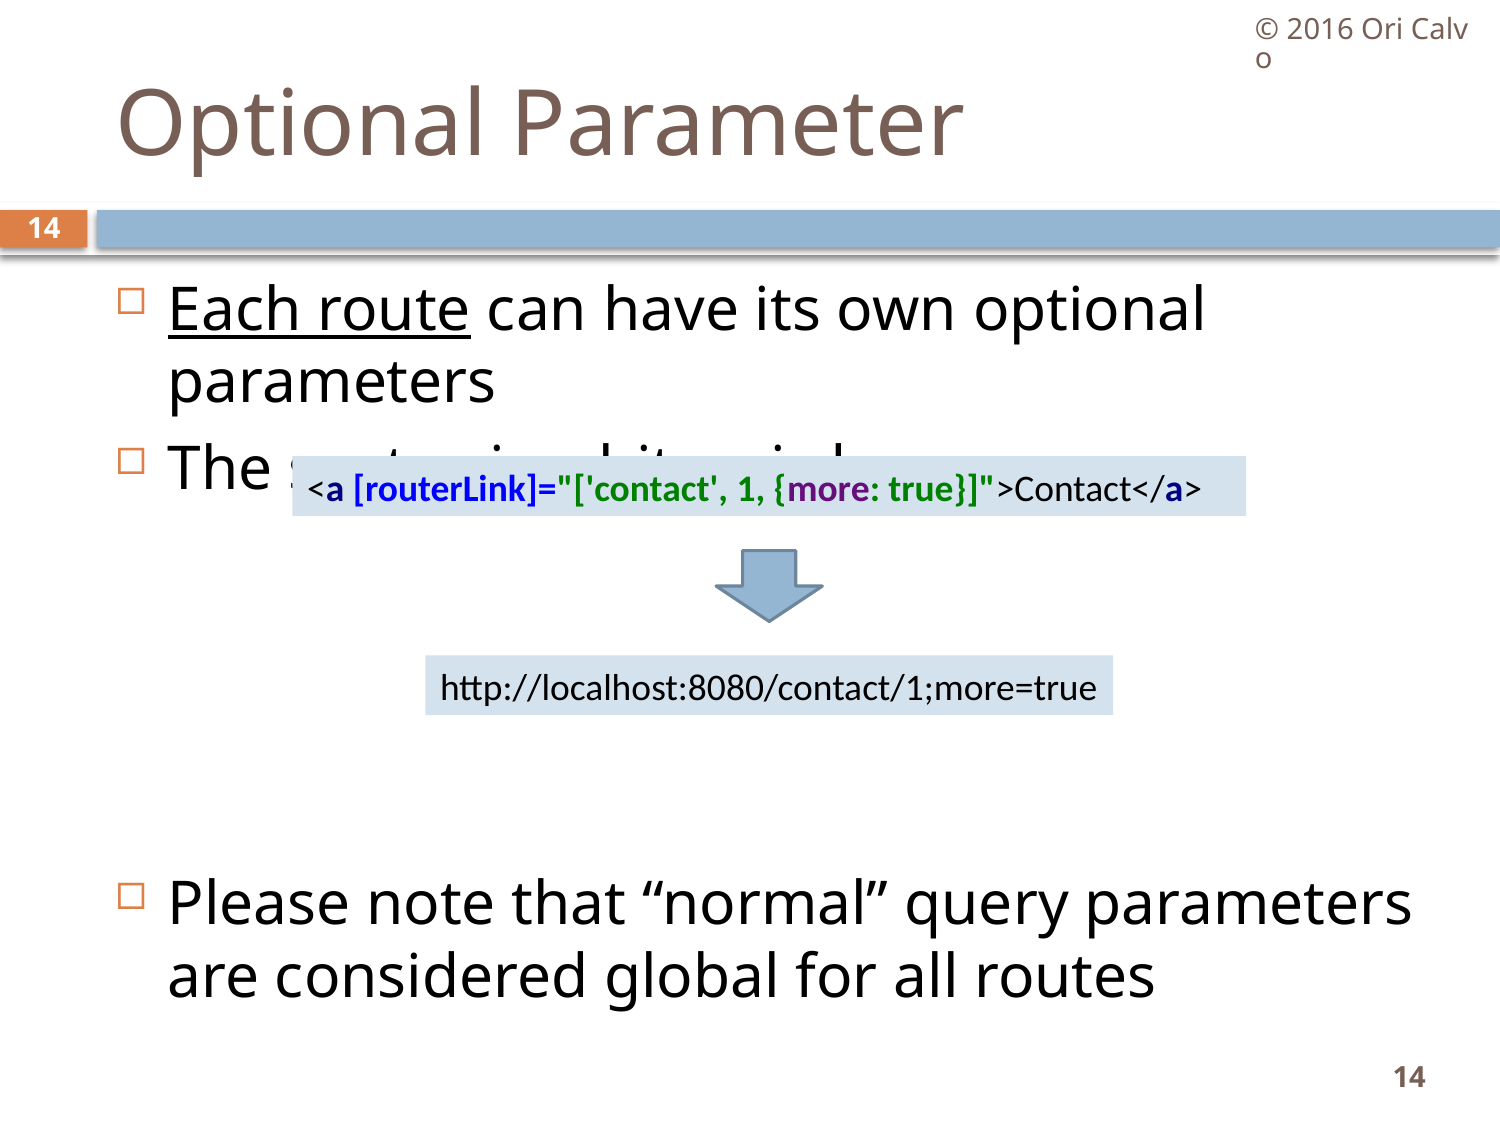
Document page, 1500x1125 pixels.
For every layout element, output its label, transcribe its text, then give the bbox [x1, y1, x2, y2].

text_box [714, 549, 824, 623]
text_box <a [routerLink]="['contact', 1, {more: true}]">Contact</a> [292, 456, 1247, 516]
title Optional Parameter [100, 37, 1438, 200]
slide_number 14 [0, 208, 88, 249]
text_box http://localhost:8080/contact/1;more=true [425, 655, 1114, 716]
footer © 2016 Ori Calvo [1240, 0, 1500, 60]
list Each route can have its own optional parameters The syntax is a bit weird Please note that “normal” query parameters are considered global for all routes [100, 262, 1438, 1000]
